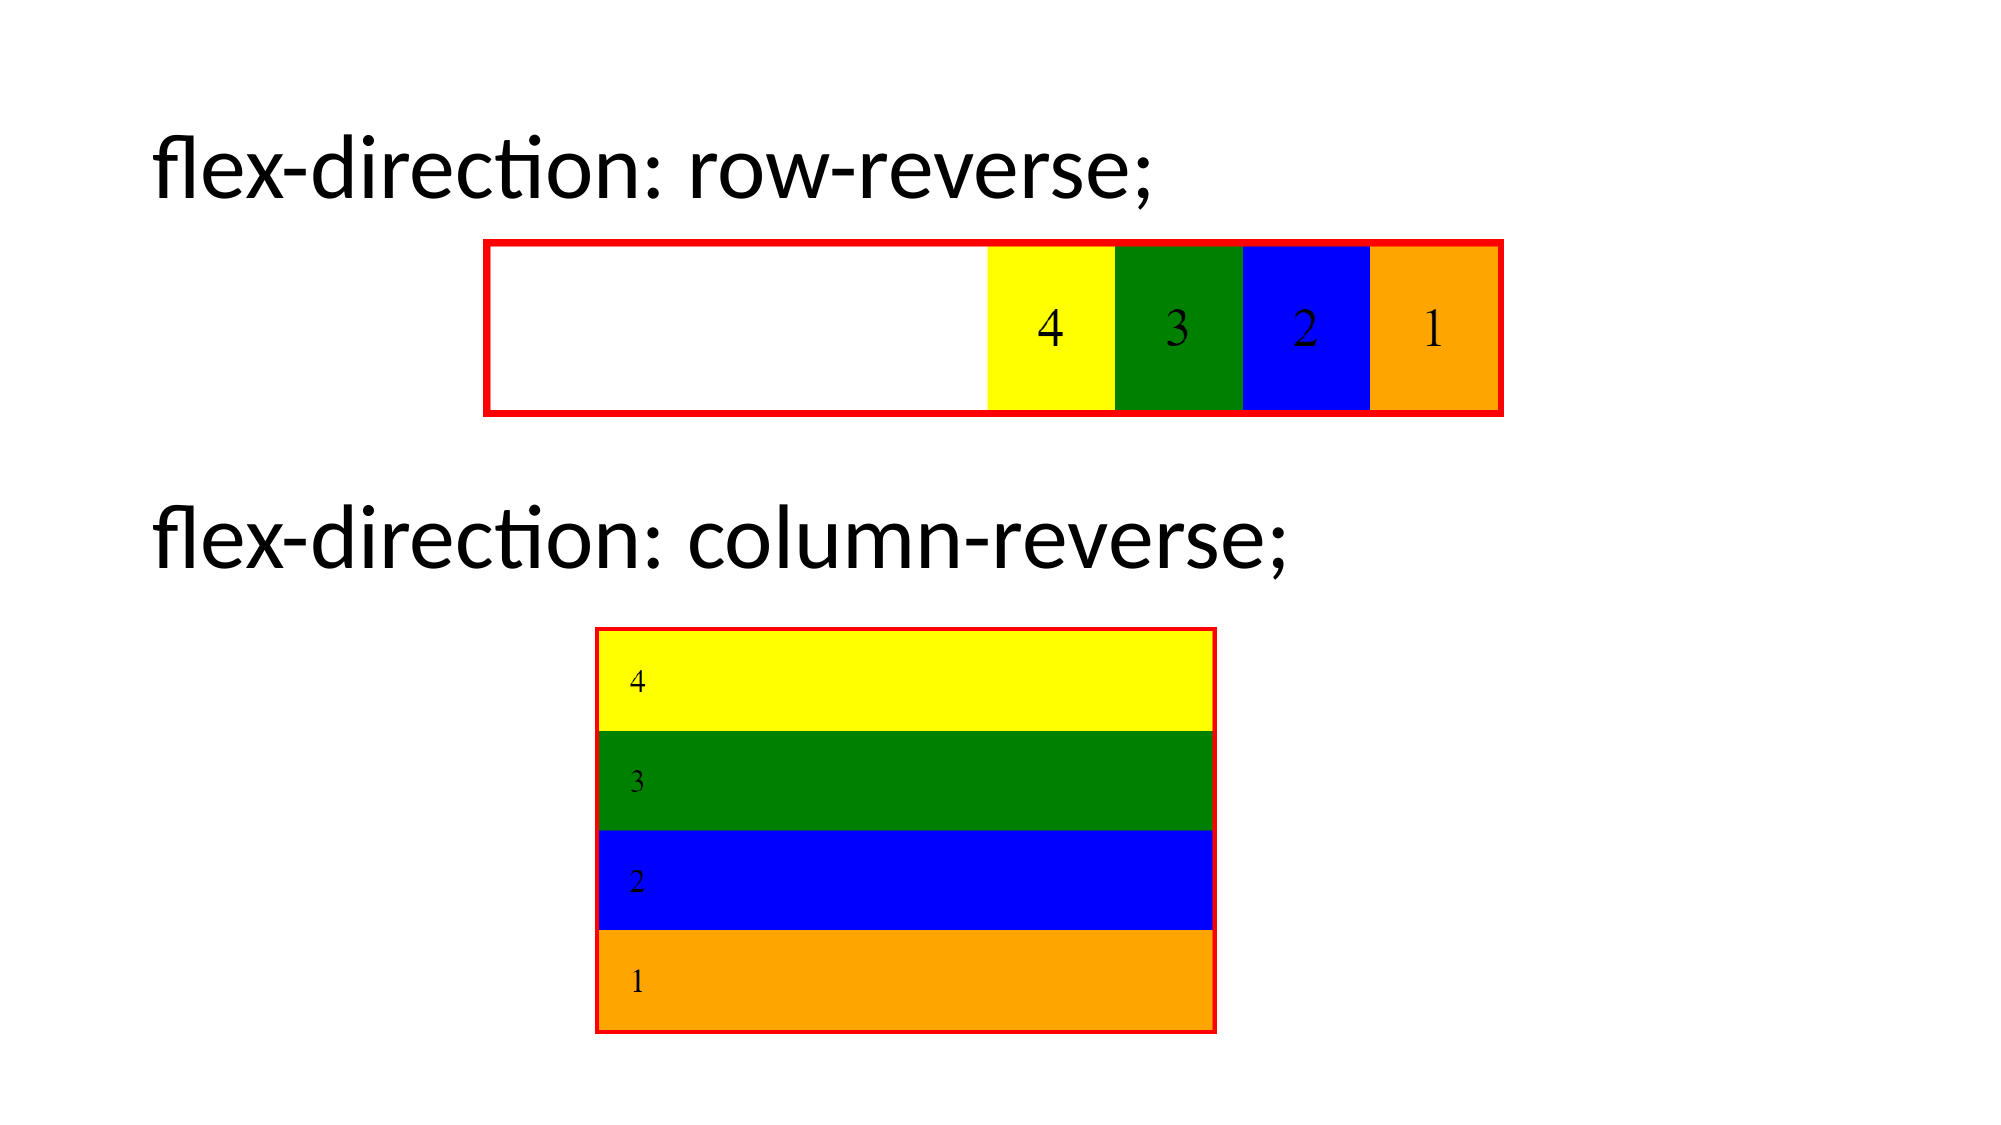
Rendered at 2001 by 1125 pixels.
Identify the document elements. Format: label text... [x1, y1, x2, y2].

text_box flex-direction: column-reverse; [137, 446, 1681, 631]
picture [473, 228, 1527, 431]
picture [587, 615, 1231, 1047]
title flex-direction: row-reverse; [137, 59, 1863, 278]
